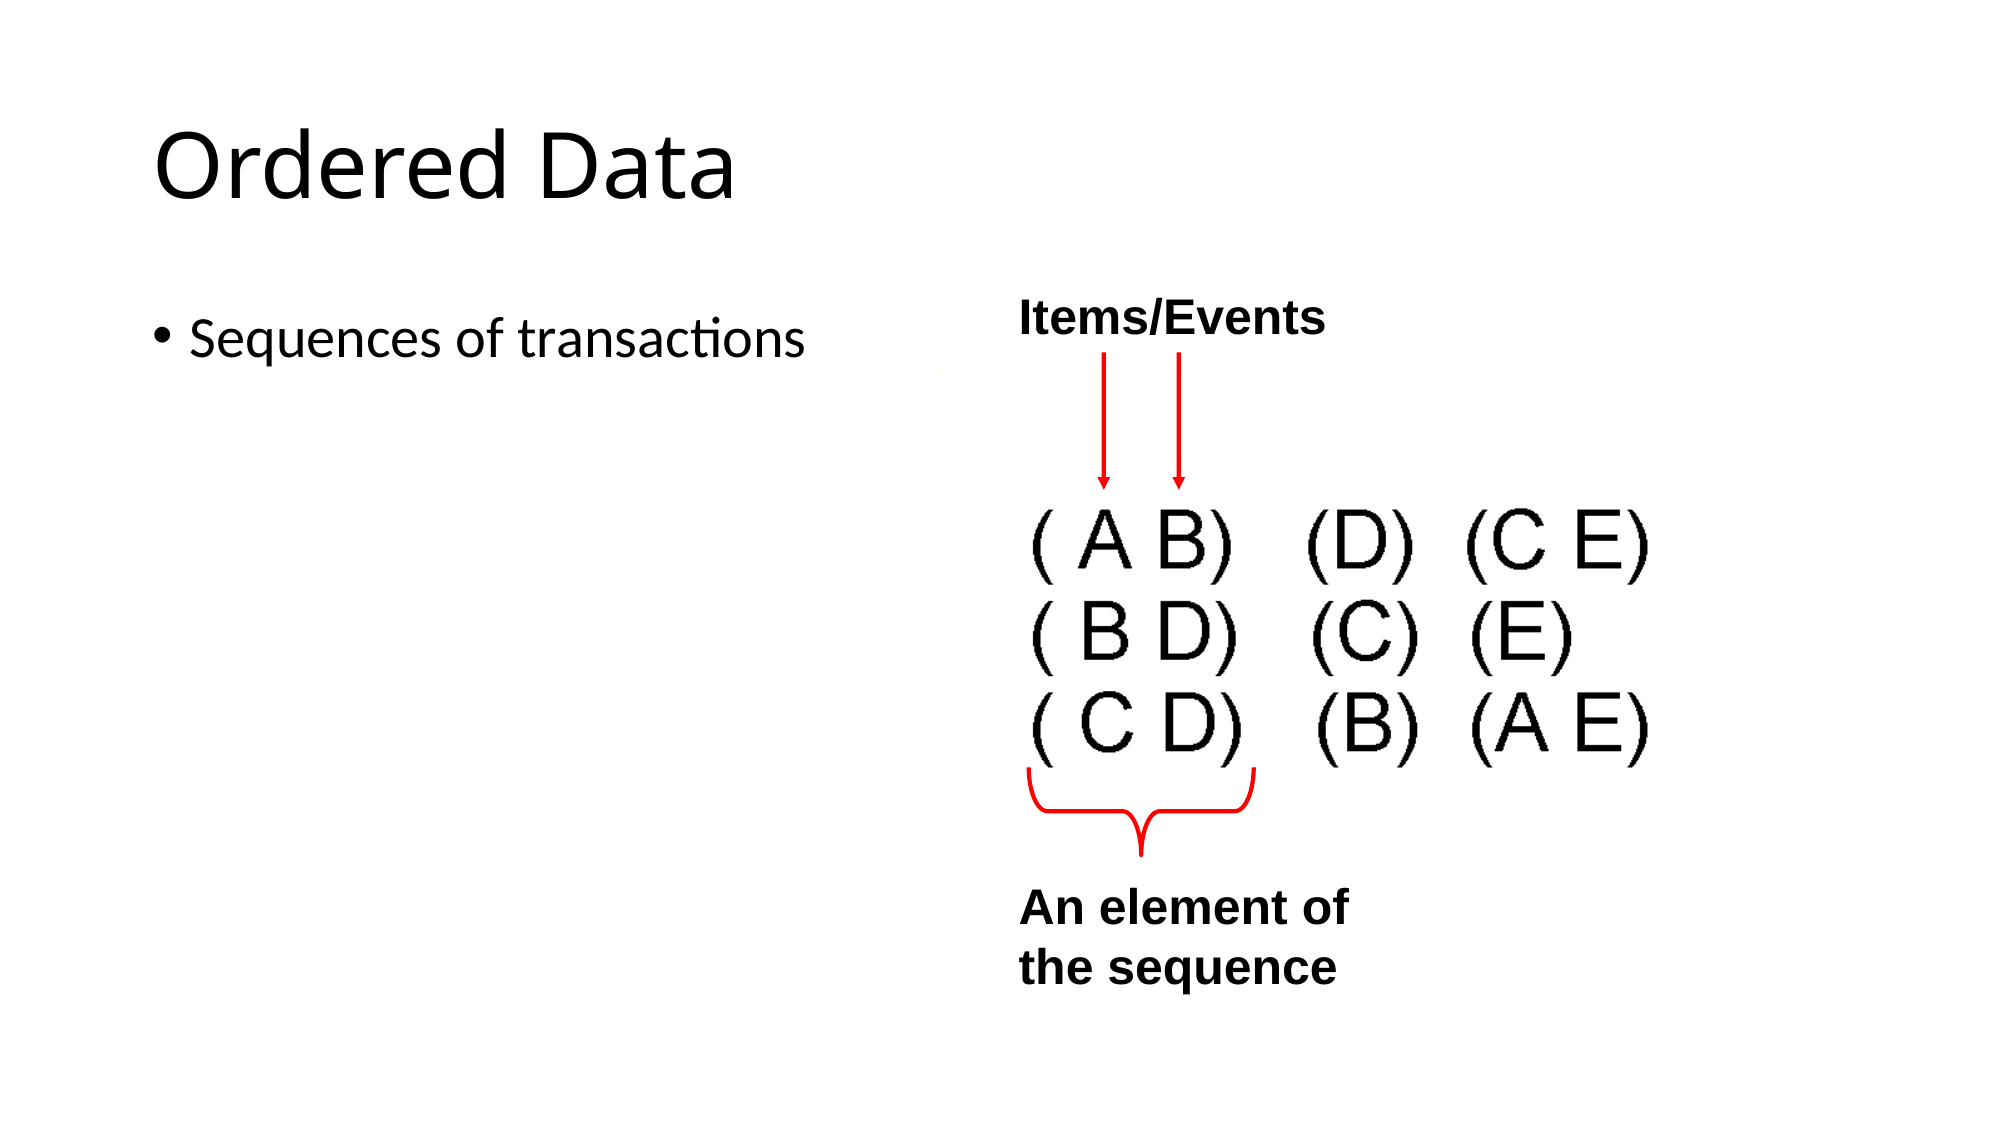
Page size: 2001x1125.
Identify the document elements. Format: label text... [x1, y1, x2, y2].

text_box Items/Events [1003, 277, 1379, 352]
picture [938, 372, 1779, 1003]
title Ordered Data [137, 59, 1863, 278]
list Sequences of transactions [137, 299, 1863, 1014]
